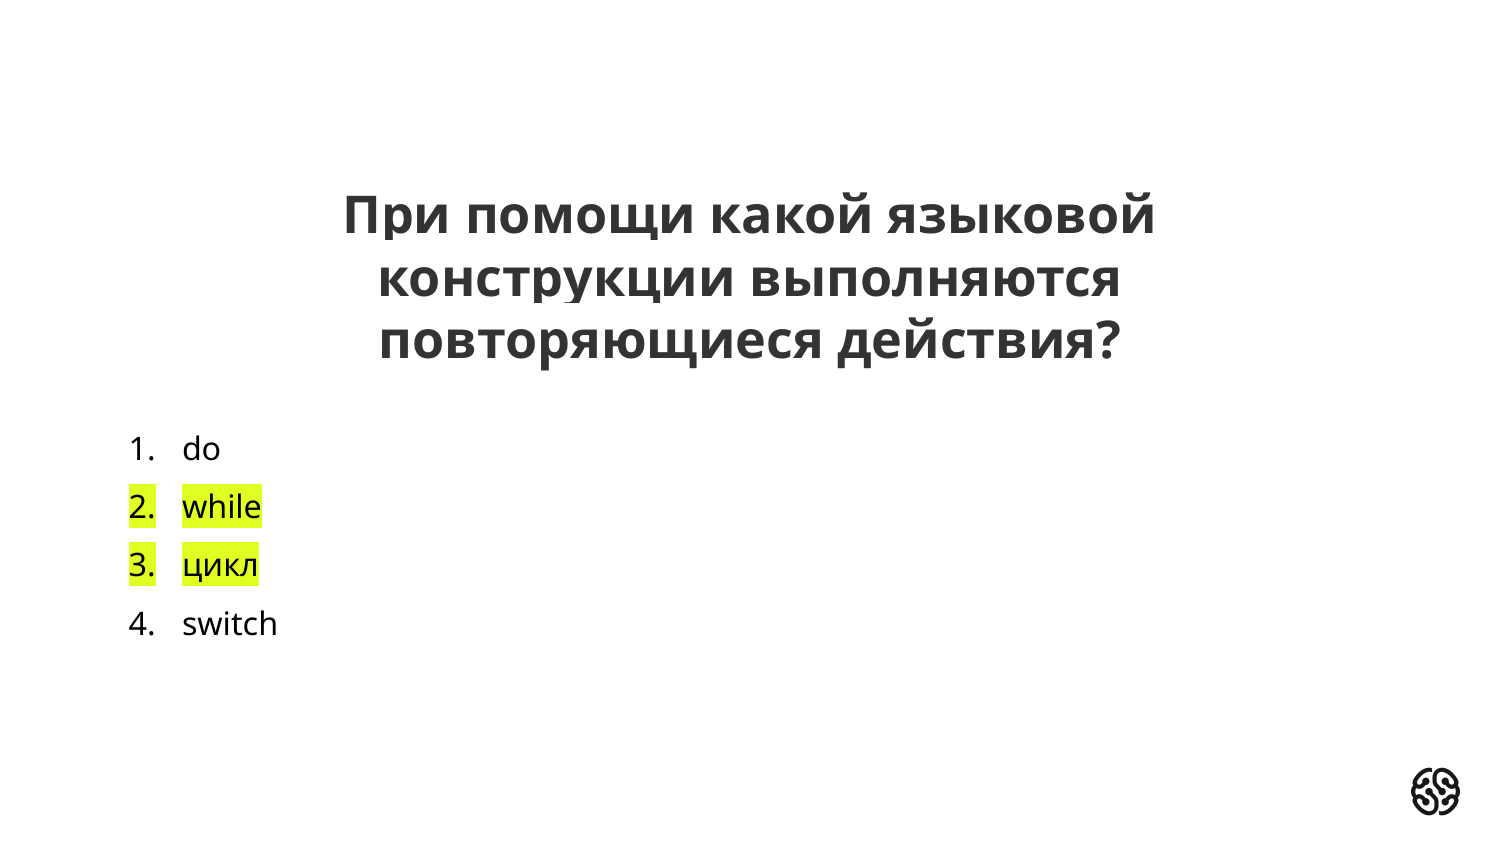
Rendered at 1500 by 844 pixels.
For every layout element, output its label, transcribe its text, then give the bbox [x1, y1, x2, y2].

title При помощи какой языковой конструкции выполняются повторяющиеся действия? [153, 171, 1347, 380]
text_box do while цикл switch [107, 409, 1437, 642]
picture [1411, 767, 1460, 816]
